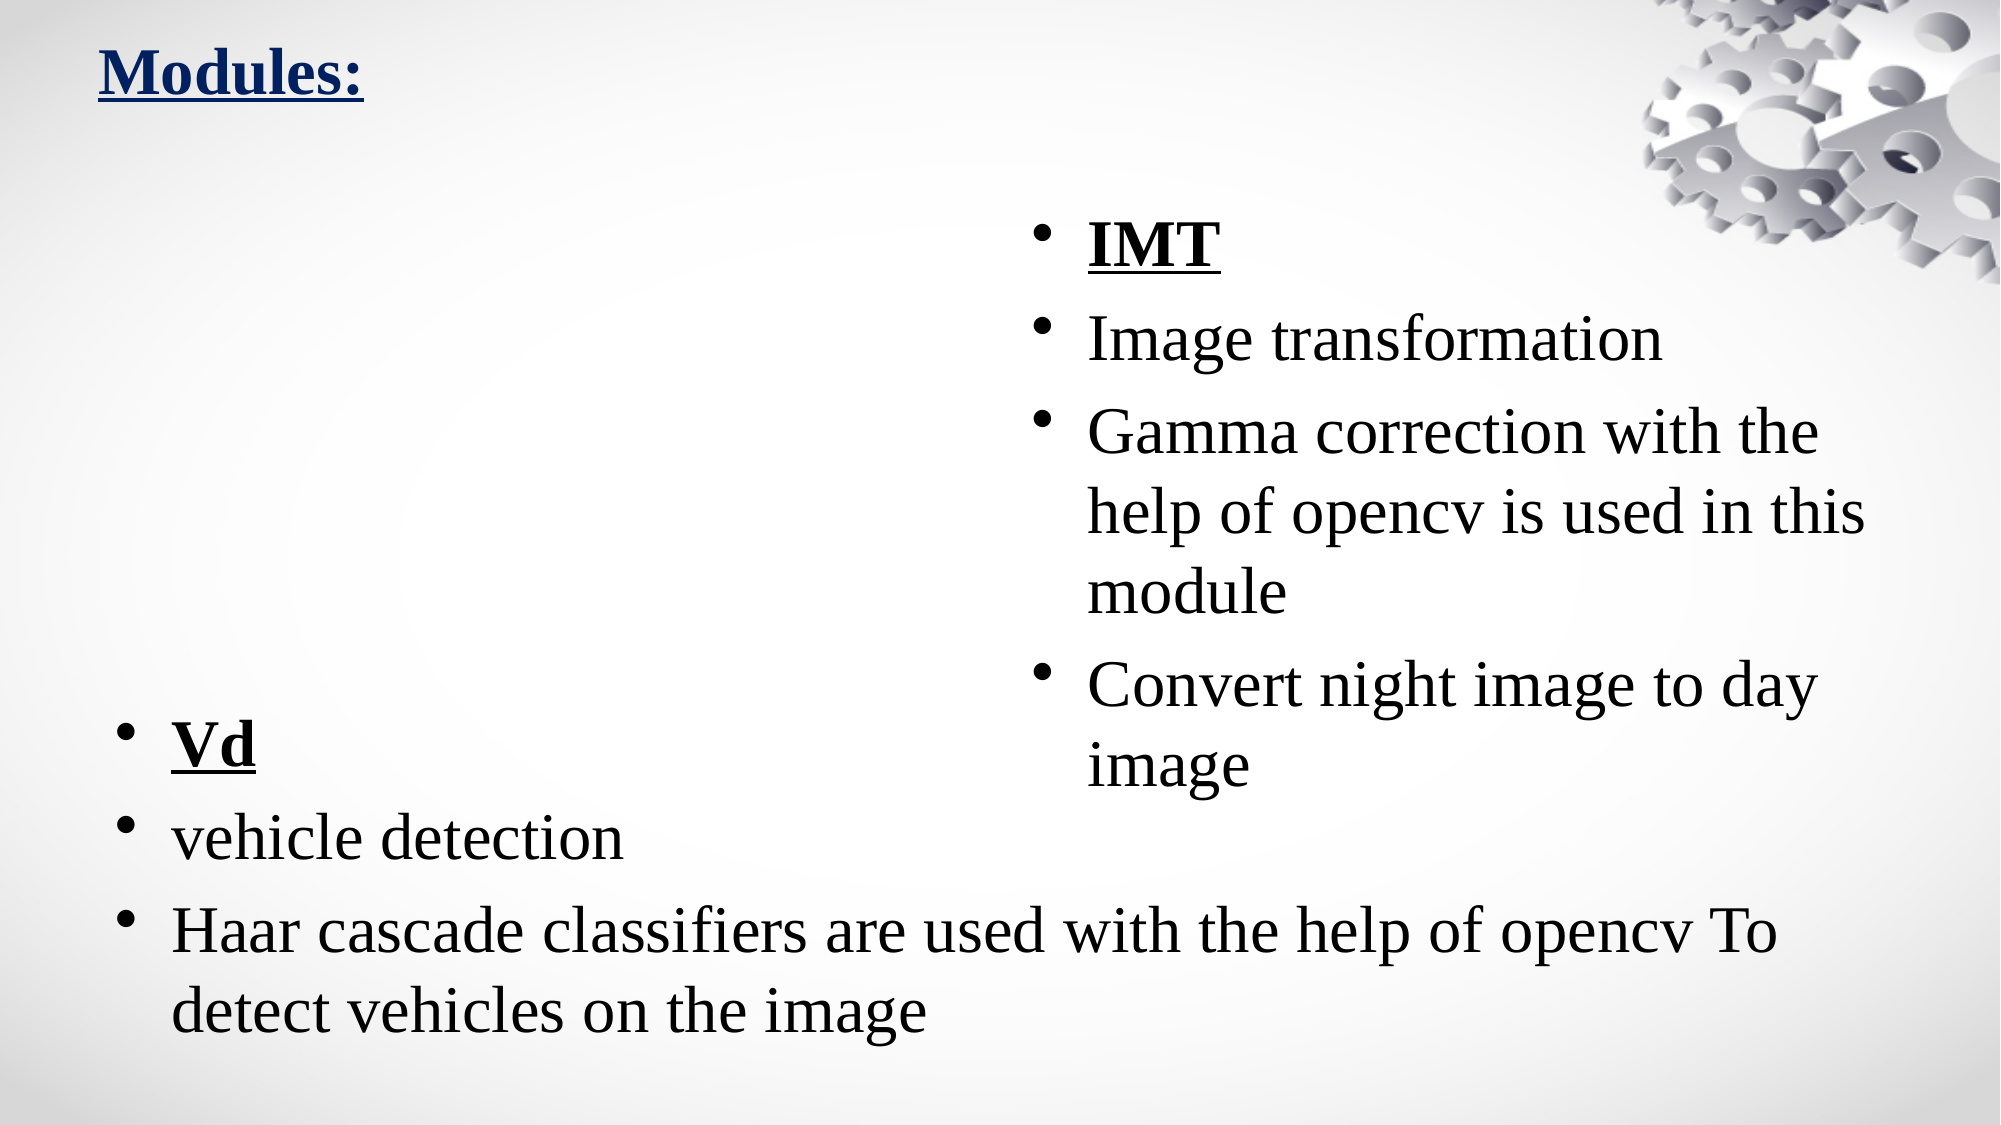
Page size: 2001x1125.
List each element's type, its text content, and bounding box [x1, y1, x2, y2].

title Modules: [83, 19, 1884, 116]
picture [0, 0, 2000, 1125]
list IMT Image transformation Gamma correction with the help of opencv is used in this module Convert night image to day image [1016, 192, 1901, 692]
list Vd vehicle detection Haar cascade classifiers are used with the help of opencv To detect vehicles on the image [99, 692, 1901, 1102]
